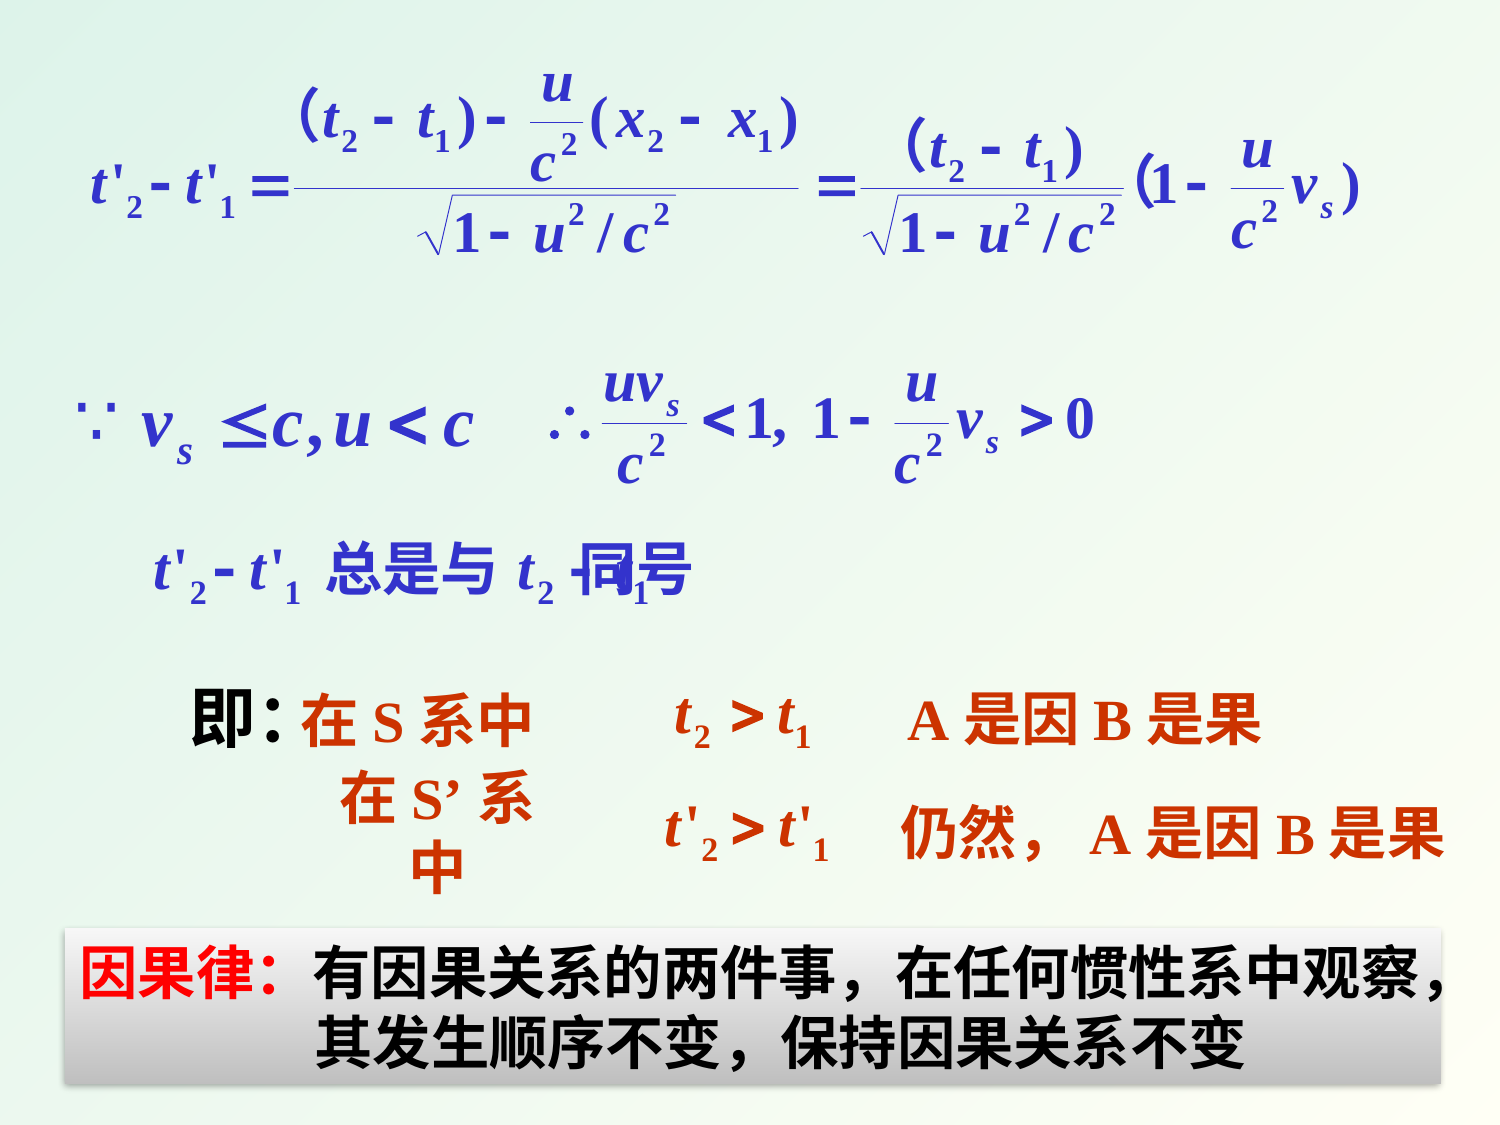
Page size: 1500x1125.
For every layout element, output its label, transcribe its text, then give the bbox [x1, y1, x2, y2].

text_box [174, 668, 1435, 875]
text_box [74, 349, 1097, 611]
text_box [87, 49, 1363, 260]
text_box 因果律：有因果关系的两件事，在任何惯性系中观察，其发生顺序不变，保持因果关系不变 [64, 928, 1441, 1084]
